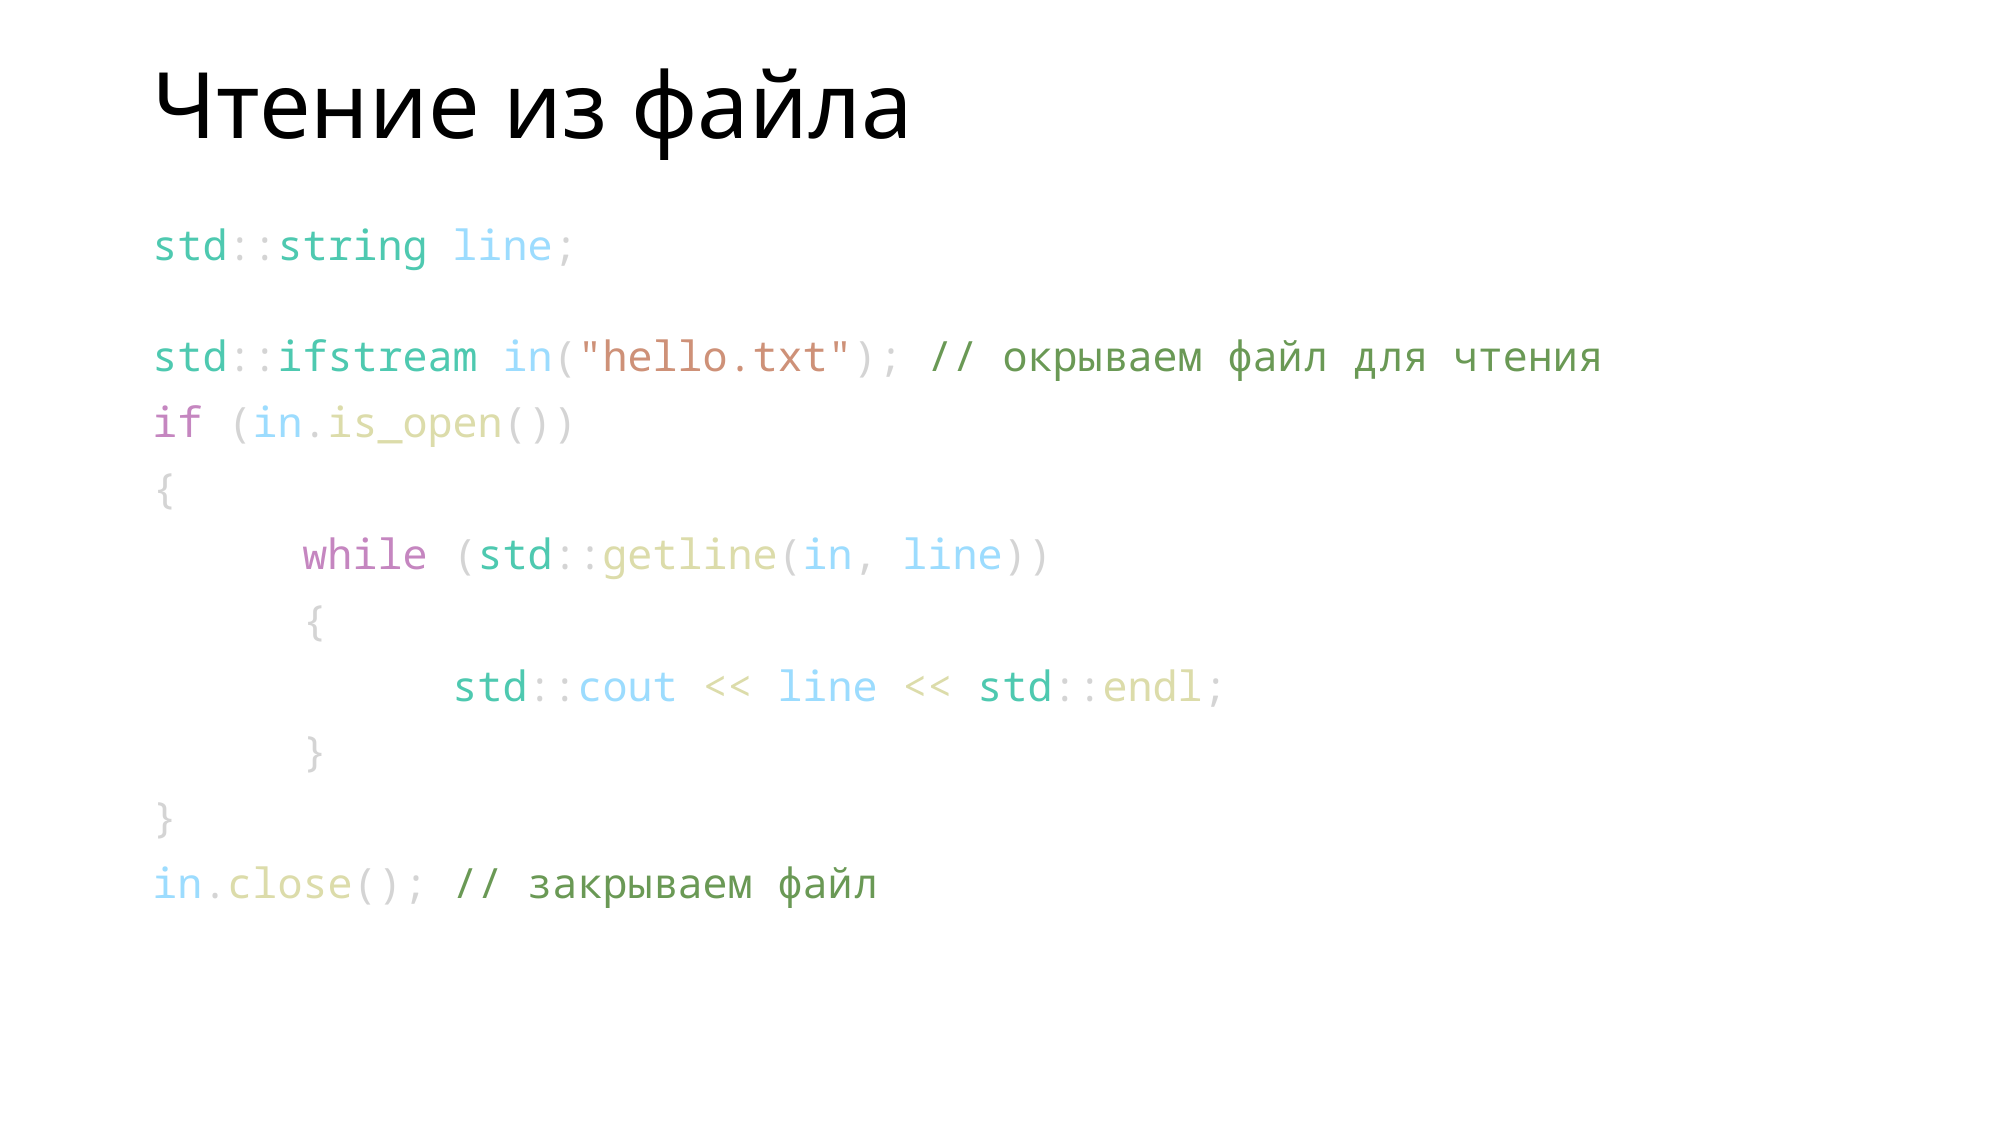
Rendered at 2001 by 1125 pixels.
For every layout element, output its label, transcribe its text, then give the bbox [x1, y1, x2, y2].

title Чтение из файла [137, 0, 1863, 217]
list std::string line; std::ifstream in("hello.txt"); // окрываем файл для чтения if (in.is_open()) { while (std::getline(in, line)) { std::cout << line << std::endl; } } in.close(); // закрываем файл [137, 217, 1863, 933]
